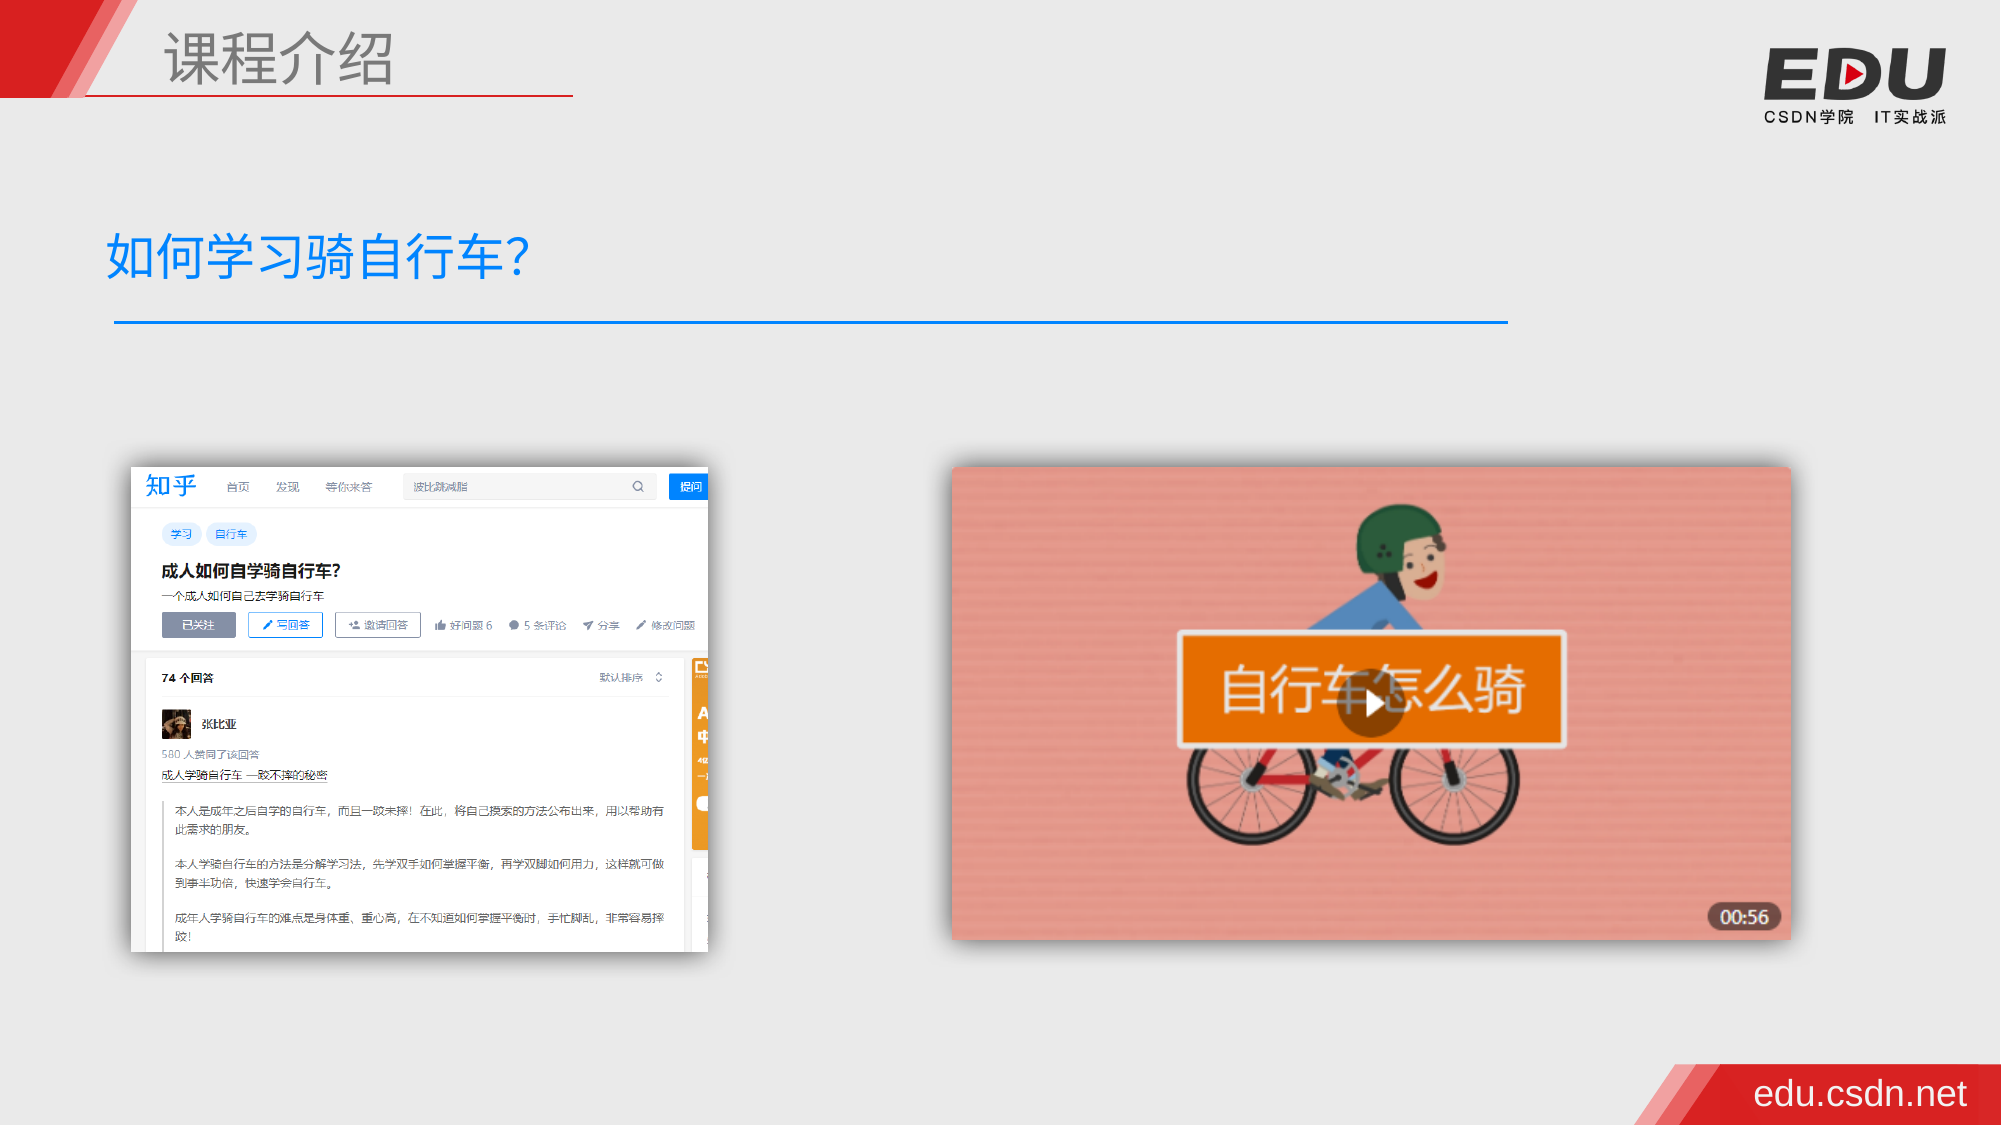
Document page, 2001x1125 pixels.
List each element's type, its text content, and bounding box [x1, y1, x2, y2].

picture [131, 467, 709, 953]
picture [1761, 42, 1948, 128]
picture [952, 467, 1791, 941]
text_box 课程介绍 [154, 0, 618, 99]
text_box 如何学习骑自行车？ [90, 217, 1556, 293]
